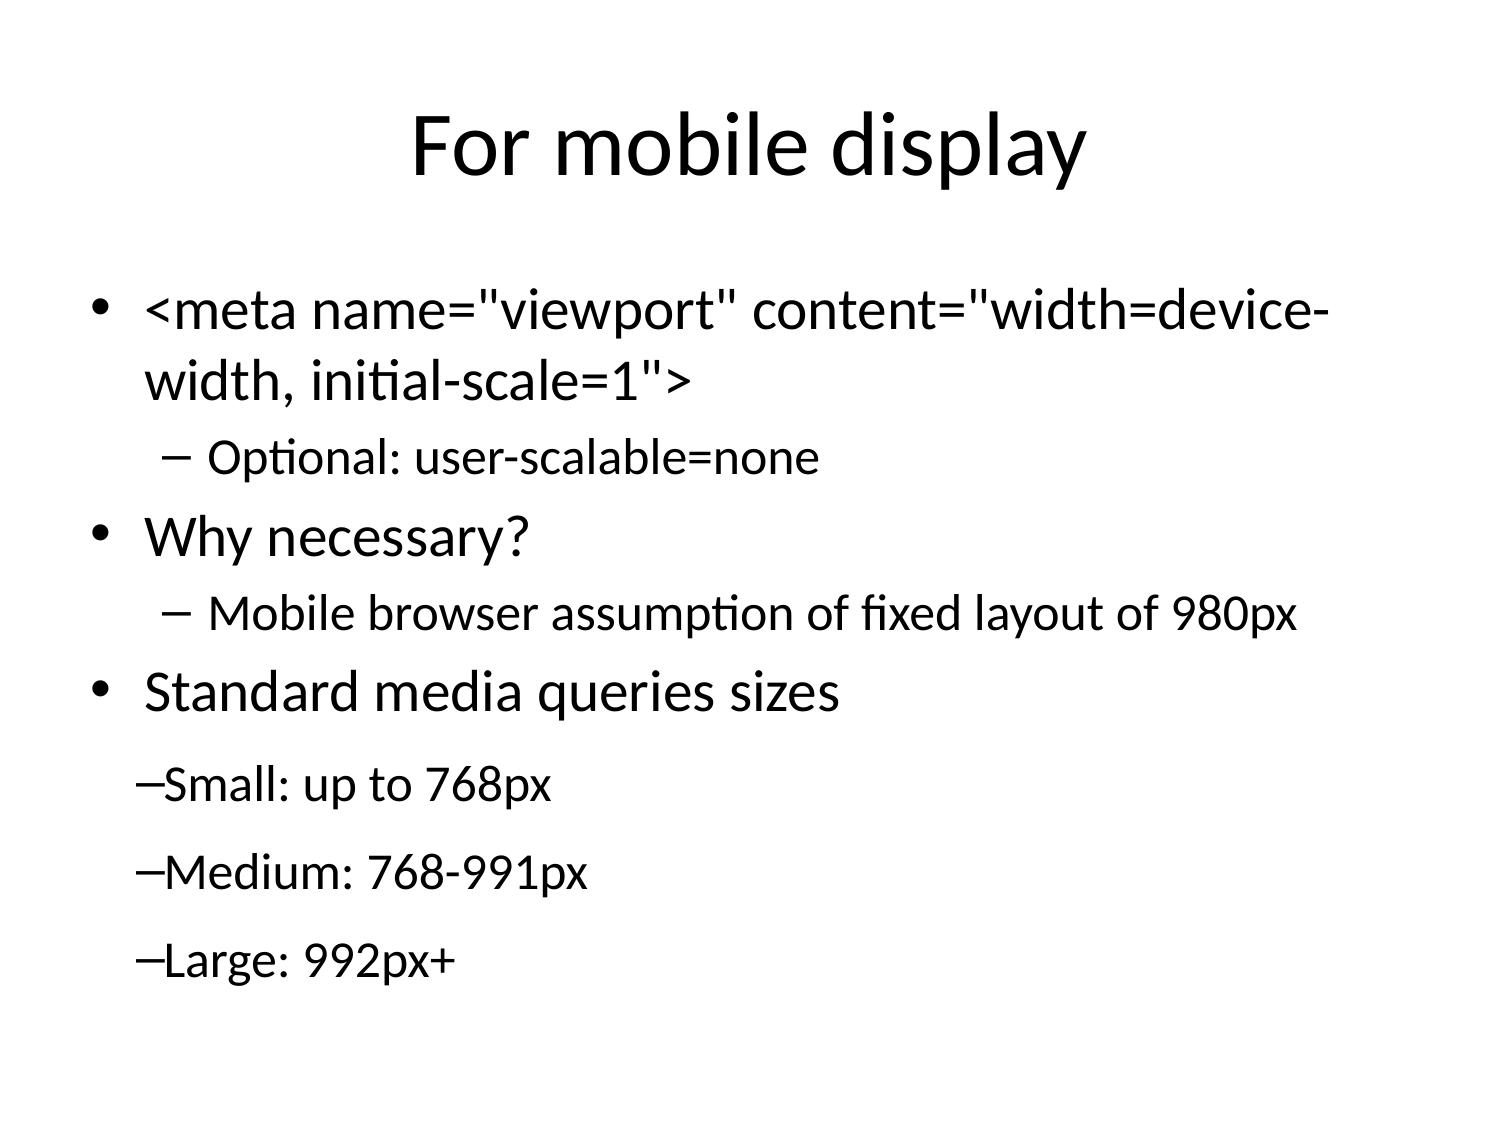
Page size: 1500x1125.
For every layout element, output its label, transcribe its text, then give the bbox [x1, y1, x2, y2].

title For mobile display [75, 45, 1425, 233]
list <meta name="viewport" content="width=device-width, initial-scale=1"> Optional: user-scalable=none Why necessary? Mobile browser assumption of fixed layout of 980px Standard media queries sizes Small: up to 768px Medium: 768-991px Large: 992px+ [75, 262, 1425, 1005]
